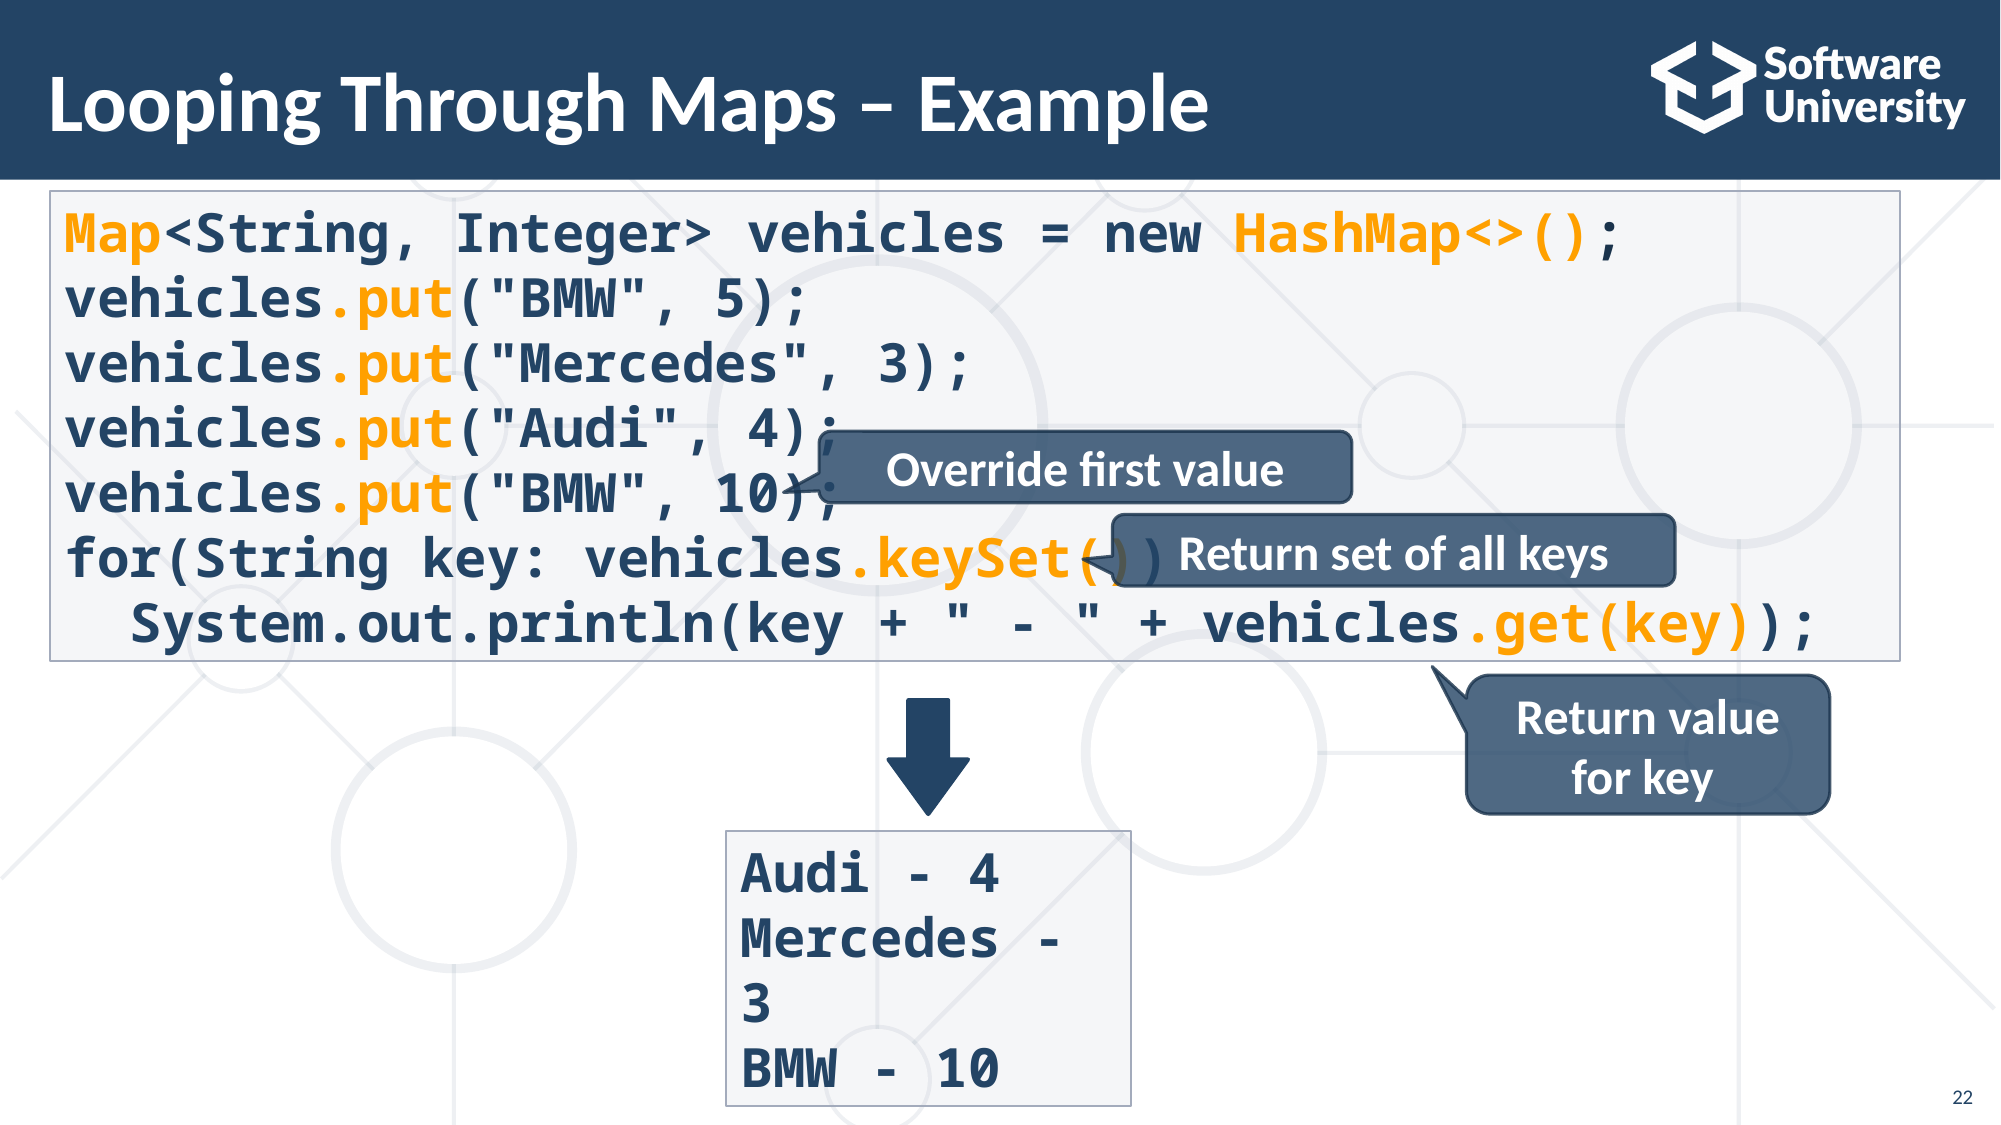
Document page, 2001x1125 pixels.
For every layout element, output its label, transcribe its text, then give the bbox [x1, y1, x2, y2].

text_box Return value for key [1430, 664, 1832, 817]
text_box [886, 698, 970, 817]
text_box Return set of all keys [1080, 512, 1678, 589]
picture [1651, 41, 1966, 134]
slide_number 22 [1927, 1067, 1989, 1117]
text_box Map<String, Integer> vehicles = new HashMap<>(); vehicles.put("BMW", 5); vehicles.put("Mercedes", 3); vehicles.put("Audi", 4); vehicles.put("BMW", 10); for(String key: vehicles.keySet()) System.out.println(key + " - " + vehicles.get(key)); [50, 191, 1900, 661]
text_box Override first value [781, 429, 1354, 505]
text_box Audi - 4 Mercedes - 3 BMW - 10 [725, 831, 1131, 1106]
title Looping Through Maps – Example [31, 6, 1603, 189]
